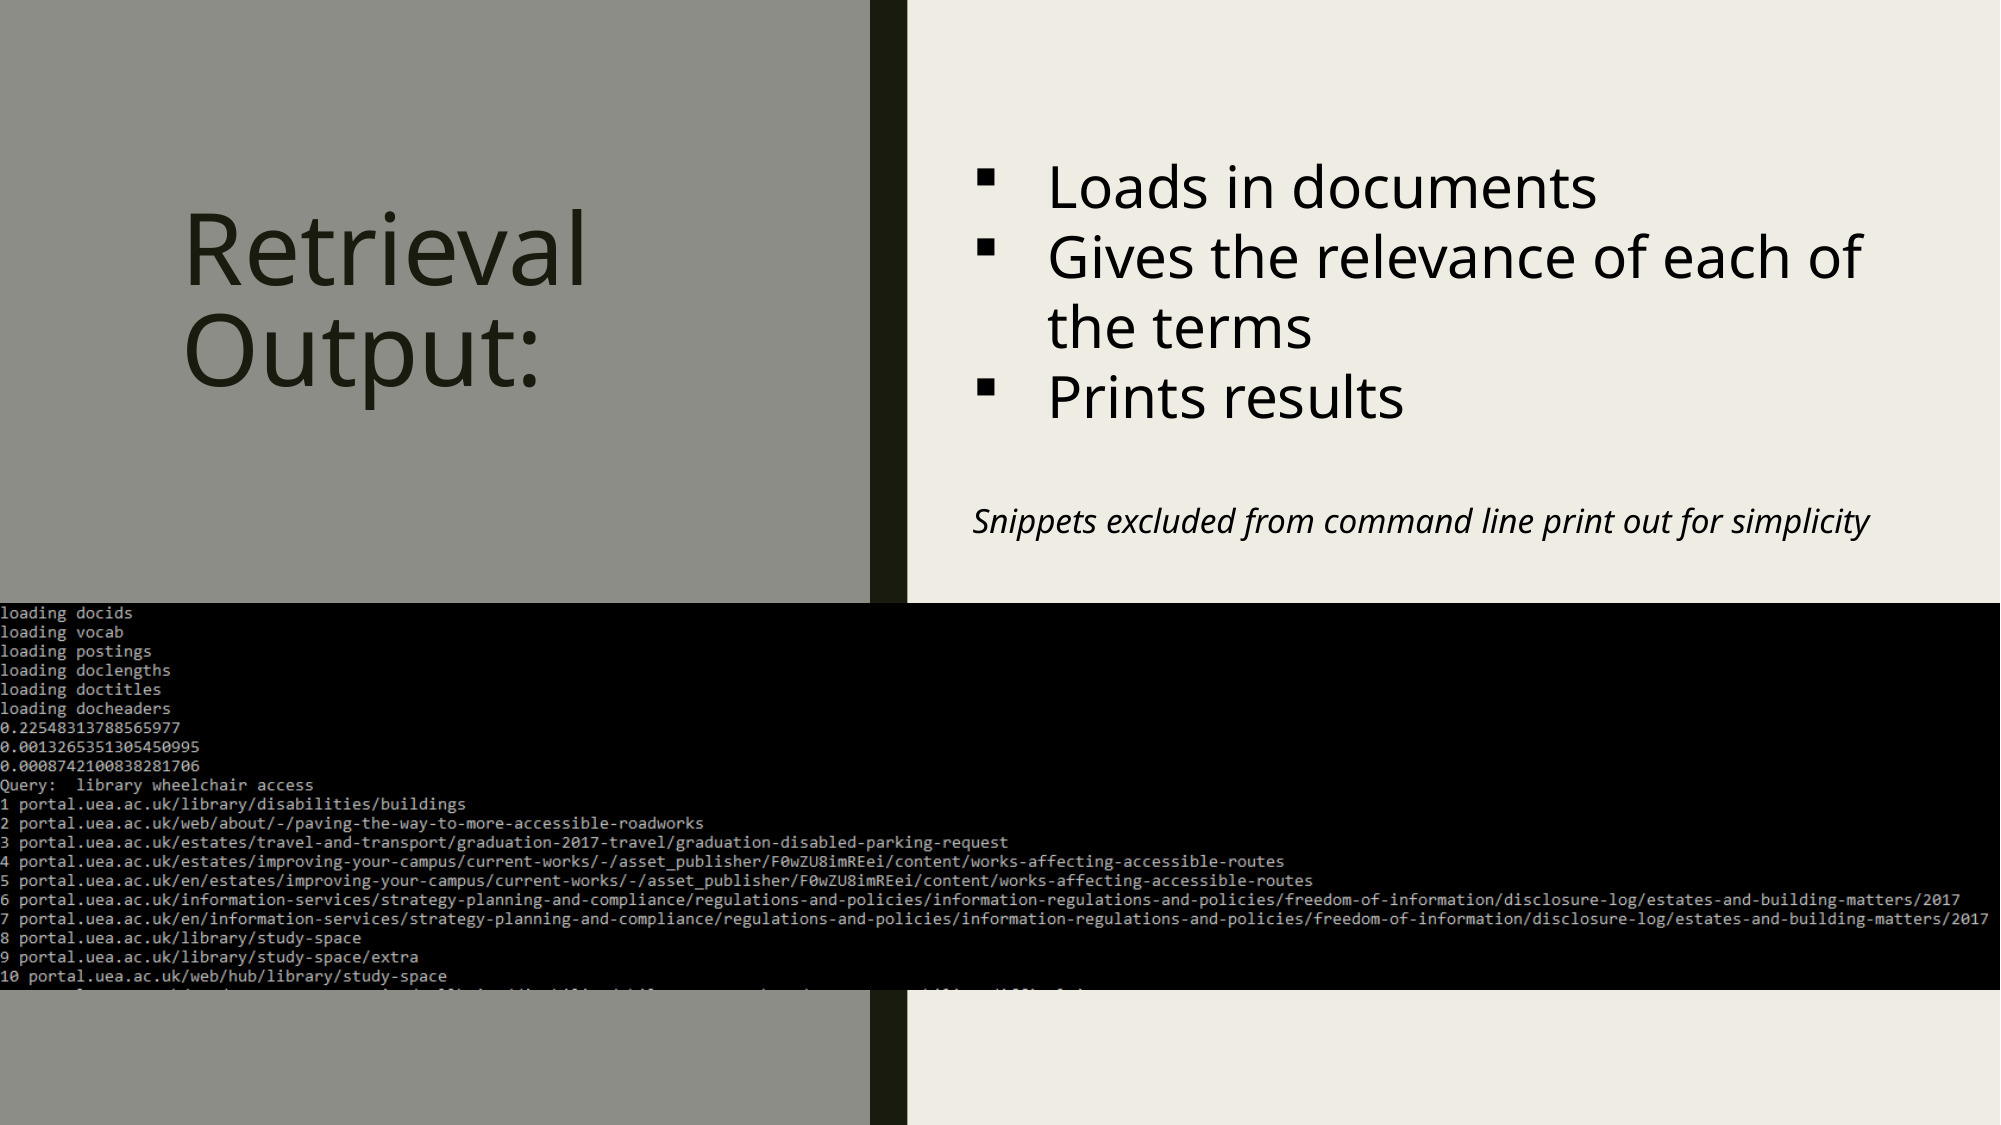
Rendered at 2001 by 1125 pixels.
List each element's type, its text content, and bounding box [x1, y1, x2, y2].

title Retrieval Output: [166, 197, 800, 552]
text_box Loads in documents Gives the relevance of each of the terms Prints results Snippets excluded from command line print out for simplicity [957, 142, 1932, 548]
picture [0, 603, 2000, 990]
